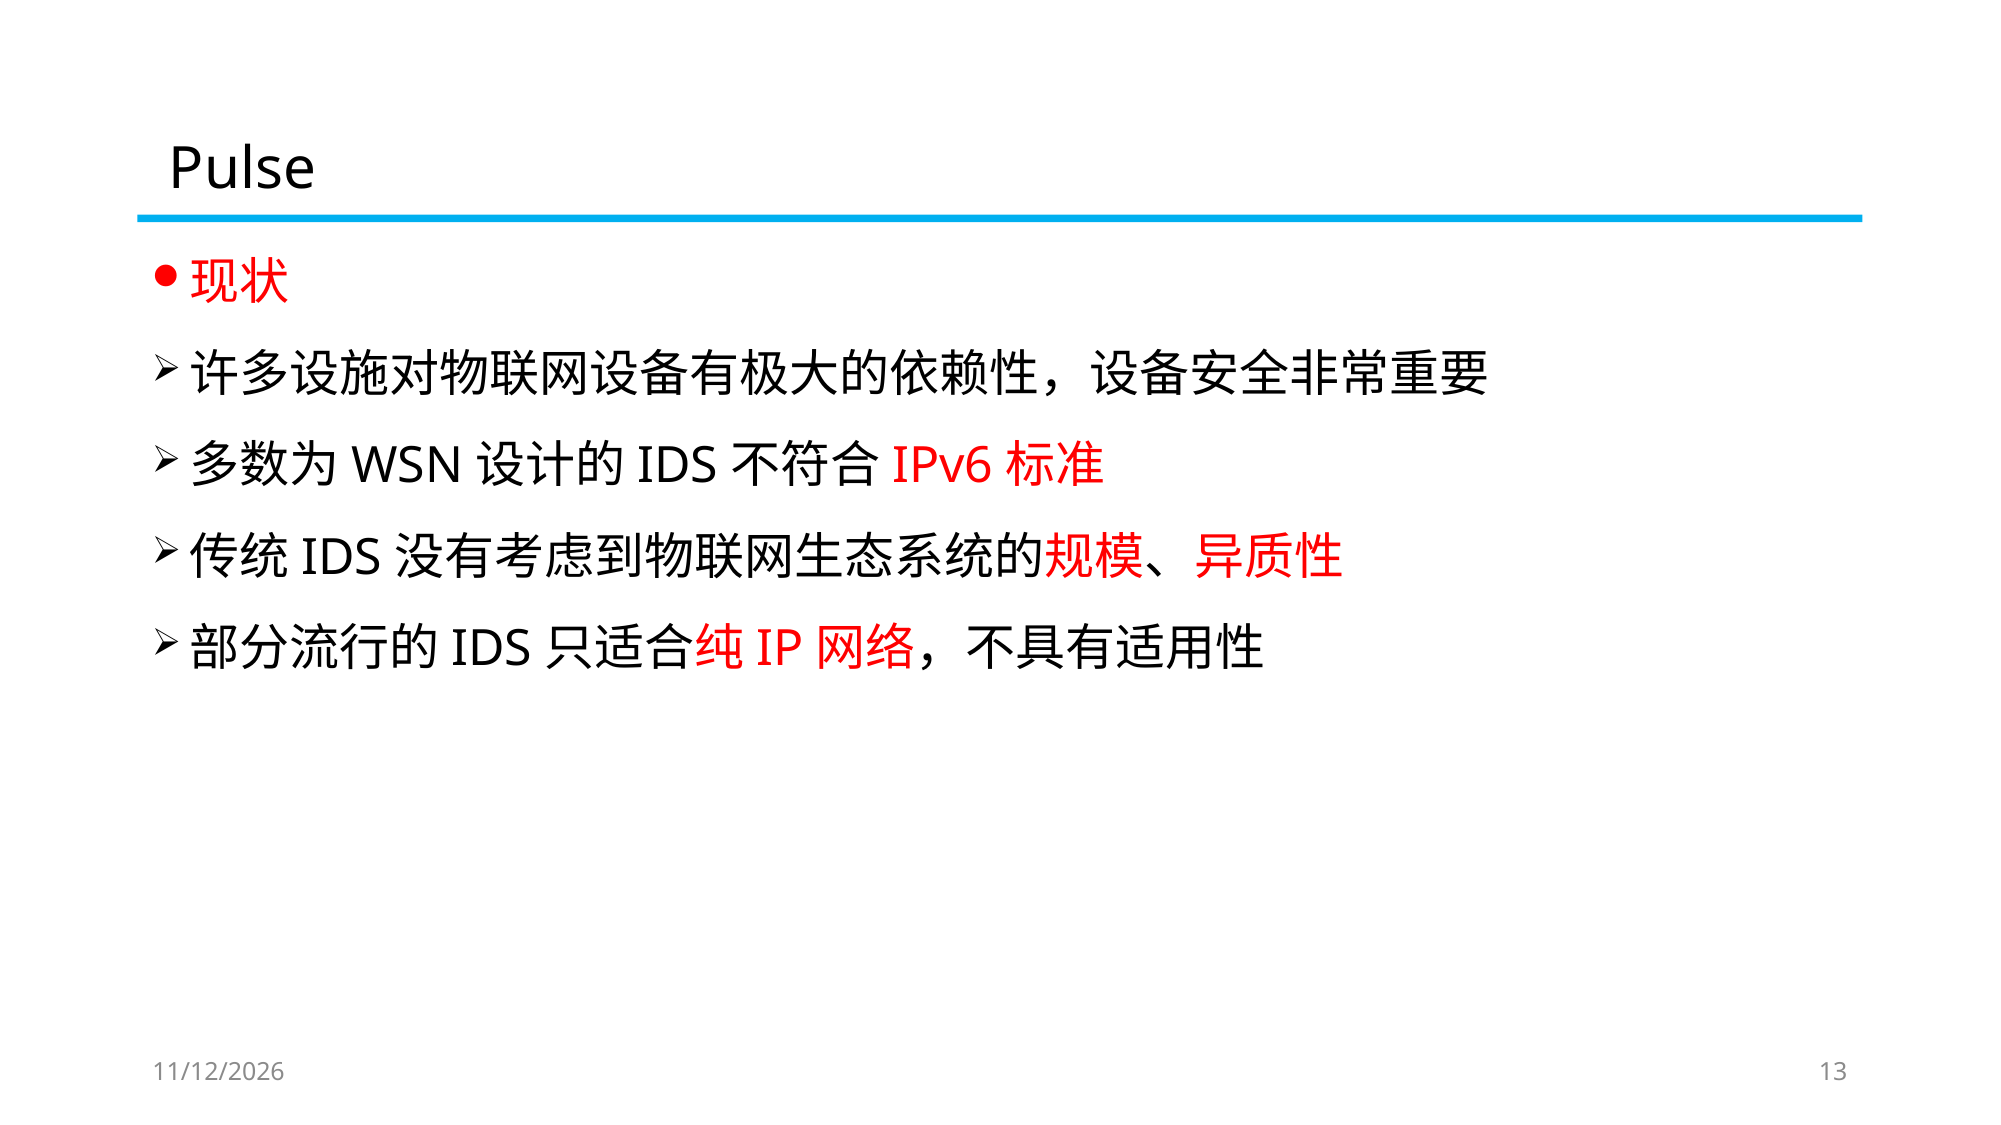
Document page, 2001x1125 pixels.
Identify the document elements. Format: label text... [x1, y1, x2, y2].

slide_number 13 [1412, 1042, 1863, 1103]
list 现状 许多设施对物联网设备有极大的依赖性，设备安全非常重要 多数为WSN设计的IDS不符合IPv6标准 传统IDS没有考虑到物联网生态系统的规模、异质性 部分流行的IDS只适合纯IP网络，不具有适用性 [136, 249, 1896, 1027]
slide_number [137, 1042, 588, 1103]
title Pulse [153, 91, 1879, 233]
